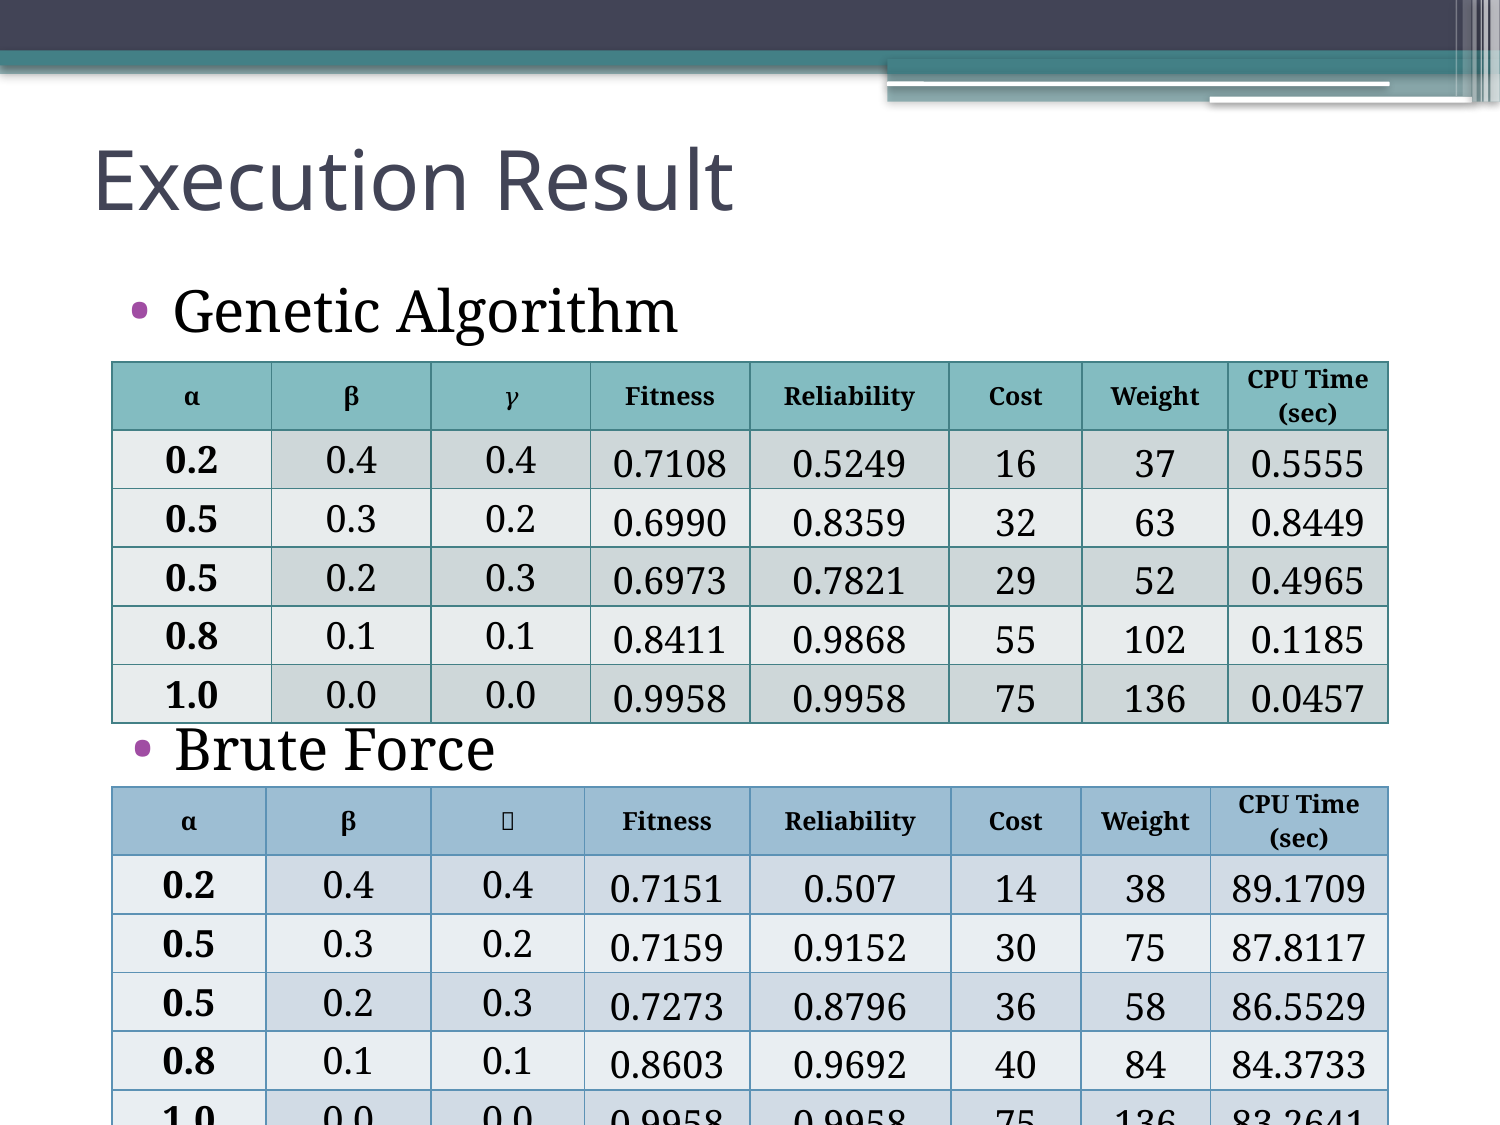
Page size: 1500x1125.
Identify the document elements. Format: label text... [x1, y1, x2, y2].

table_header Fitness [591, 386, 749, 429]
table_cell 0.507 [751, 856, 950, 913]
table_header α [113, 823, 265, 854]
table_cell 84 [1082, 1032, 1210, 1089]
table_cell 16 [950, 431, 1081, 488]
table_cell 0.8796 [751, 973, 950, 1030]
table_cell 36 [952, 973, 1080, 1030]
table_cell 0.8603 [585, 1032, 749, 1089]
list Brute Force [99, 704, 1448, 823]
table_cell 0.7159 [585, 915, 749, 972]
table_cell 0.6973 [591, 548, 749, 605]
table_cell 58 [1082, 973, 1210, 1030]
table_cell 0.2 [272, 548, 430, 605]
table_header β [272, 386, 430, 429]
table_cell 0.2 [432, 489, 590, 546]
table_cell 0.4 [267, 856, 430, 913]
table_cell 0.3 [272, 489, 430, 546]
table_cell 83.2641 [1211, 1091, 1387, 1125]
table_cell 0.7108 [591, 431, 749, 488]
table_cell 0.0 [272, 665, 430, 704]
table_cell 75 [950, 665, 1081, 704]
table_cell 0.4965 [1229, 548, 1387, 605]
table_cell 86.5529 [1211, 973, 1387, 1030]
table_header Fitness [585, 823, 749, 854]
table_cell 0.8 [113, 1032, 265, 1089]
table_cell 55 [950, 607, 1081, 664]
table_header α [113, 386, 271, 429]
table_cell 0.4 [432, 856, 584, 913]
table_cell 136 [1083, 665, 1227, 704]
table_cell 0.1185 [1229, 607, 1387, 664]
table_header Cost [952, 823, 1080, 854]
table_cell 1.0 [113, 1091, 265, 1125]
table_header 𝛾 [432, 823, 584, 854]
table_cell 0.9958 [751, 1091, 950, 1125]
title Execution Result [76, 90, 1427, 265]
table_cell 0.5 [113, 973, 265, 1030]
table_cell 0.2 [113, 431, 271, 488]
table_cell 0.7151 [585, 856, 749, 913]
table_cell 0.5555 [1229, 431, 1387, 488]
table_cell 0.7821 [751, 548, 948, 605]
table_cell 0.8449 [1229, 489, 1387, 546]
table_cell 0.8359 [751, 489, 948, 546]
table_cell 37 [1083, 431, 1227, 488]
table_cell 0.8411 [591, 607, 749, 664]
table_cell 0.5249 [751, 431, 948, 488]
table_header Cost [950, 386, 1081, 429]
table_header Weight [1083, 386, 1227, 429]
table_cell 0.9958 [585, 1091, 749, 1125]
table_cell 0.4 [432, 431, 590, 488]
table_header CPU Time (sec) [1229, 386, 1387, 429]
table_cell 0.3 [432, 548, 590, 605]
table_cell 1.0 [113, 665, 271, 704]
table_cell 0.6990 [591, 489, 749, 546]
table_cell 0.2 [432, 915, 584, 972]
table_cell 14 [952, 856, 1080, 913]
table_cell 0.9868 [751, 607, 948, 664]
table_cell 29 [950, 548, 1081, 605]
table_cell 63 [1083, 489, 1227, 546]
table_cell 0.9958 [591, 665, 749, 704]
table_cell 87.8117 [1211, 915, 1387, 972]
table_cell 0.2 [267, 973, 430, 1030]
table_cell 84.3733 [1211, 1032, 1387, 1089]
table_cell 40 [952, 1032, 1080, 1089]
table_header Weight [1082, 823, 1210, 854]
table_cell 0.1 [432, 607, 590, 664]
table_cell 30 [952, 915, 1080, 972]
table_cell 0.9692 [751, 1032, 950, 1089]
table_cell 0.1 [267, 1032, 430, 1089]
table_header Reliability [751, 823, 950, 854]
table_header 𝛾 [432, 386, 590, 429]
table_cell 0.3 [432, 973, 584, 1030]
table_cell 0.7273 [585, 973, 749, 1030]
text_box Genetic Algorithm [97, 267, 1446, 386]
table_cell 0.0 [432, 1091, 584, 1125]
table_cell 52 [1083, 548, 1227, 605]
table_cell 0.8 [113, 607, 271, 664]
table_cell 0.3 [267, 915, 430, 972]
table_header Reliability [751, 386, 948, 429]
table_cell 89.1709 [1211, 856, 1387, 913]
table_cell 0.1 [272, 607, 430, 664]
table_cell 0.0 [267, 1091, 430, 1125]
table_cell 0.4 [272, 431, 430, 488]
table_cell 32 [950, 489, 1081, 546]
table_cell 0.9152 [751, 915, 950, 972]
table_cell 0.5 [113, 548, 271, 605]
table_cell 0.5 [113, 915, 265, 972]
table_cell 102 [1083, 607, 1227, 664]
table_cell 75 [1082, 915, 1210, 972]
table_header CPU Time (sec) [1211, 823, 1387, 854]
table_cell 0.0457 [1229, 665, 1387, 704]
table_cell 38 [1082, 856, 1210, 913]
table_header β [267, 823, 430, 854]
table_cell 75 [952, 1091, 1080, 1125]
table_cell 0.5 [113, 489, 271, 546]
table_cell 0.0 [432, 665, 590, 704]
table_cell 0.2 [113, 856, 265, 913]
table_cell 136 [1082, 1091, 1210, 1125]
table_cell 0.1 [432, 1032, 584, 1089]
table_cell 0.9958 [751, 665, 948, 704]
